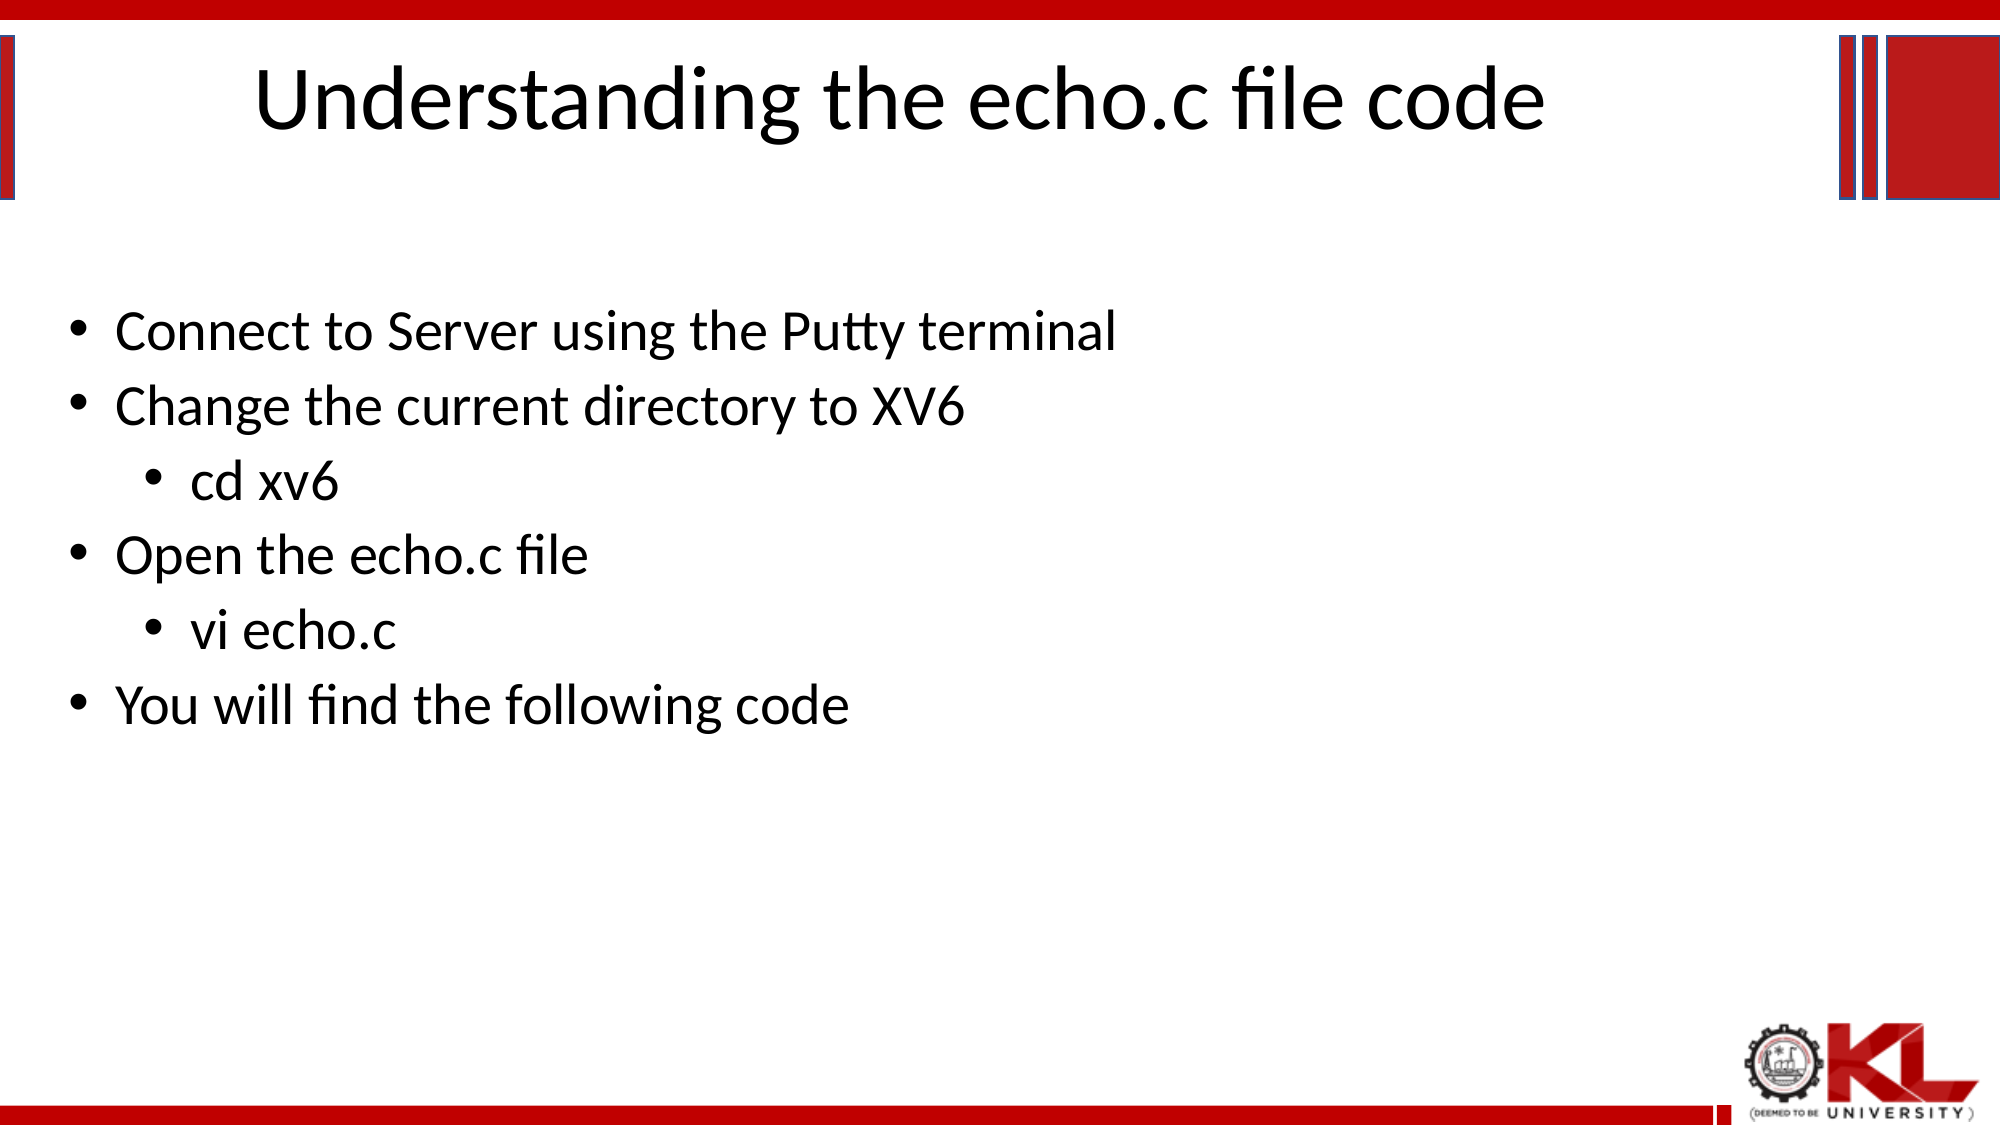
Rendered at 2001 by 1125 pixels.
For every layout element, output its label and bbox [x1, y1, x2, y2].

text_box [0, 0, 2000, 1125]
